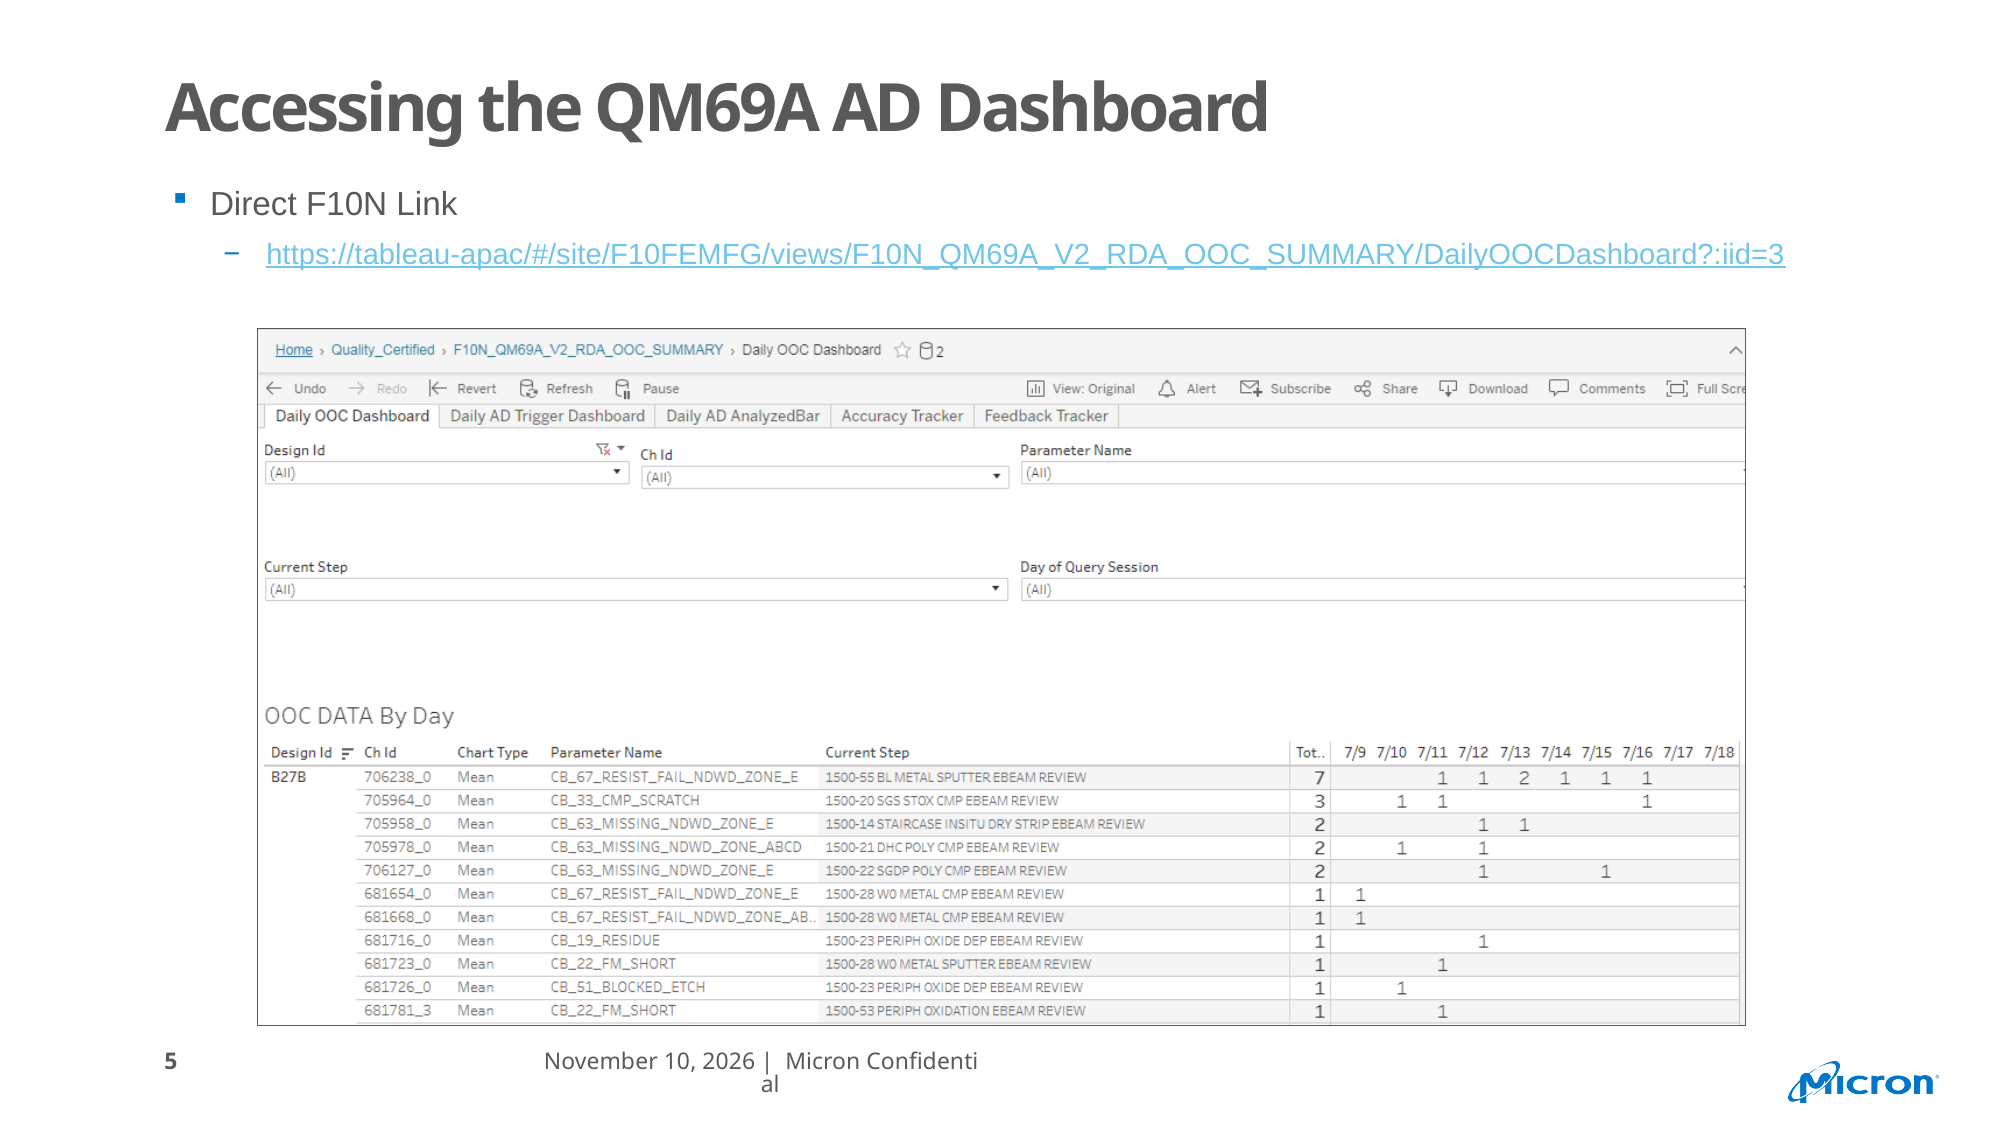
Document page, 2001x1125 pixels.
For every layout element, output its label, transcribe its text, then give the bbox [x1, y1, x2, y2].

picture [257, 328, 1746, 1026]
picture [1788, 1061, 1939, 1103]
footer | Micron Confidential [760, 1043, 990, 1082]
list Direct F10N Link https://tableau-apac/#/site/F10FEMFG/views/F10N_QM69A_V2_RDA_OOC_SUMMARY/DailyOOCDashboard?:iid=3 [157, 179, 1845, 905]
slide_number 5 [149, 1043, 195, 1082]
title Accessing the QM69A AD Dashboard [150, 0, 1853, 153]
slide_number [539, 1043, 760, 1082]
